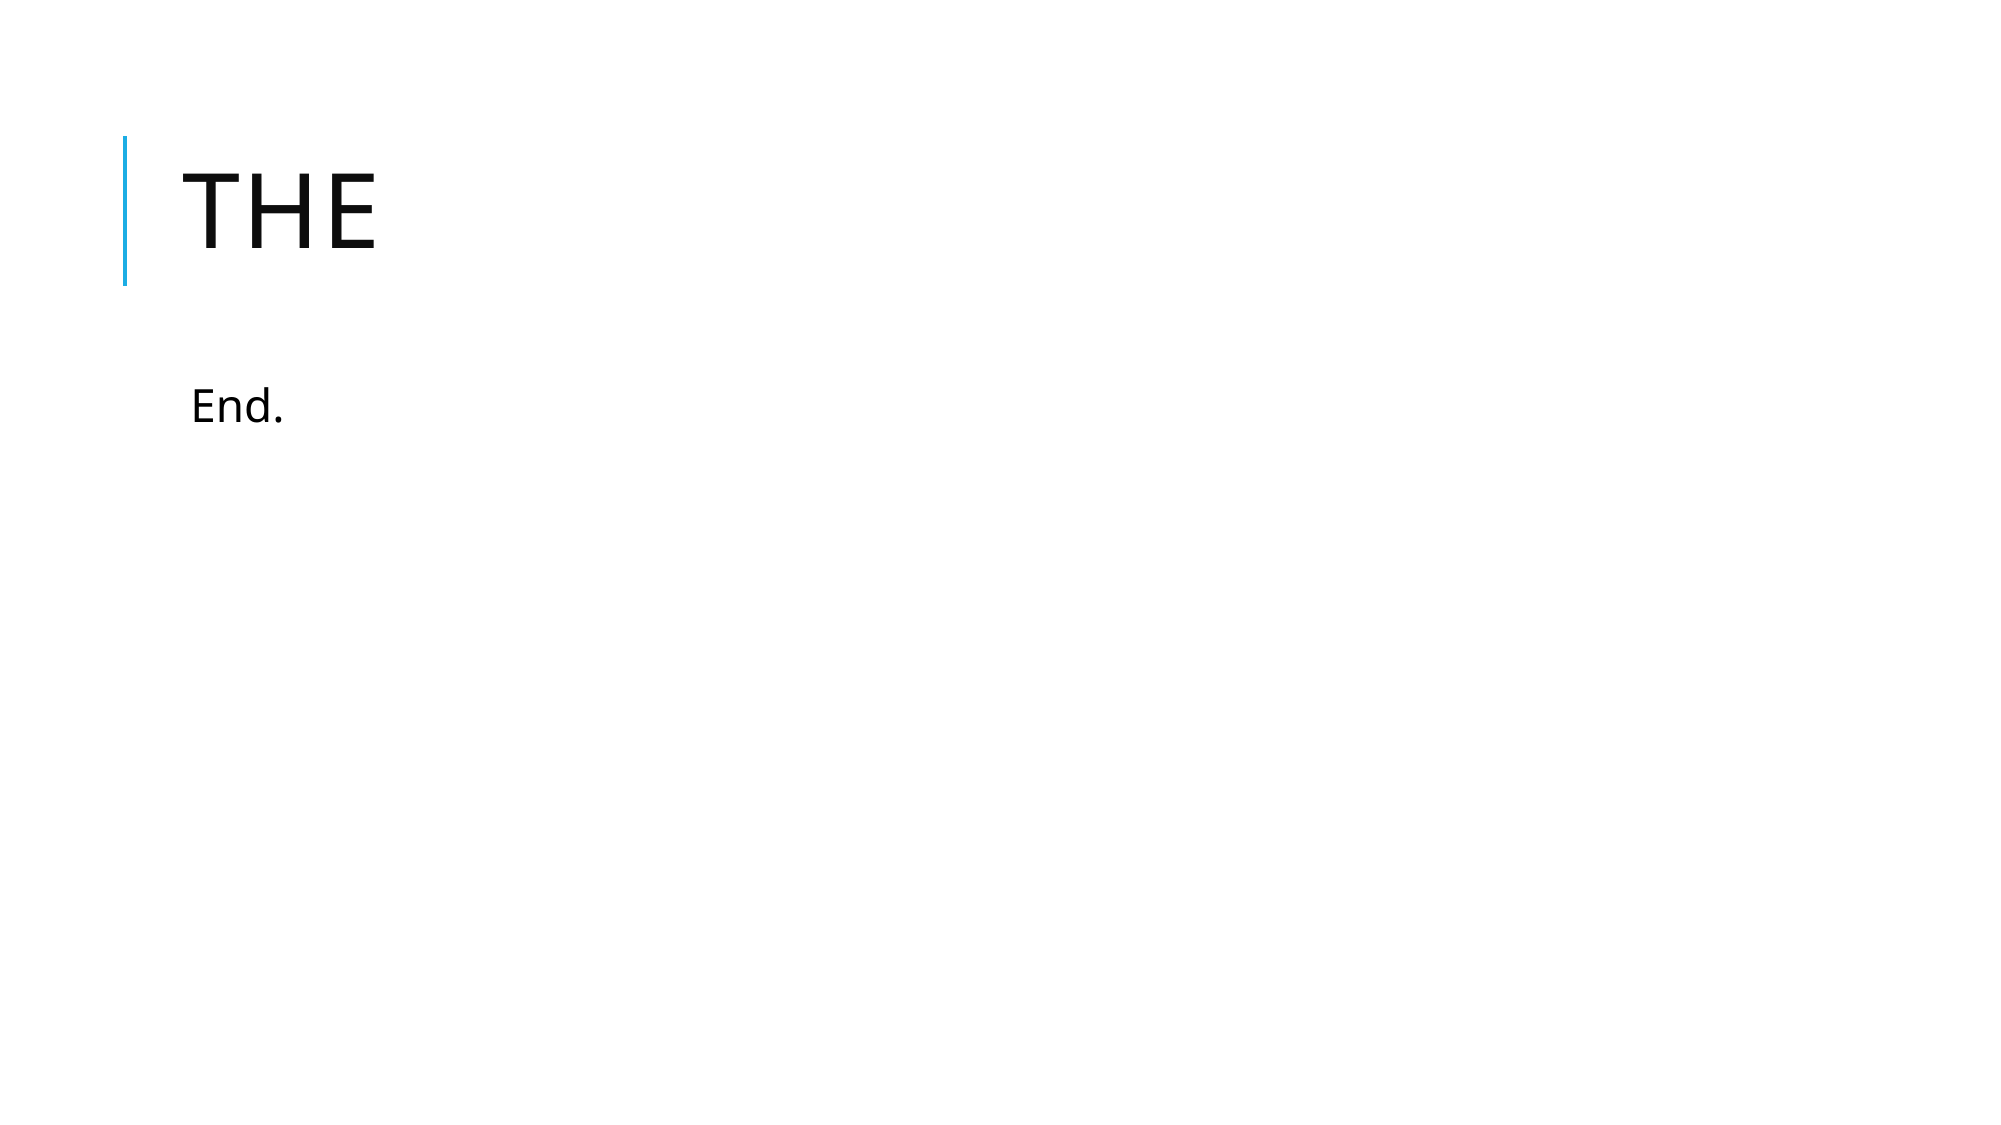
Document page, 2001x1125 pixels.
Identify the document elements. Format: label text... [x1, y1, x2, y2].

title the [168, 96, 1763, 342]
list End. [168, 375, 1763, 1035]
